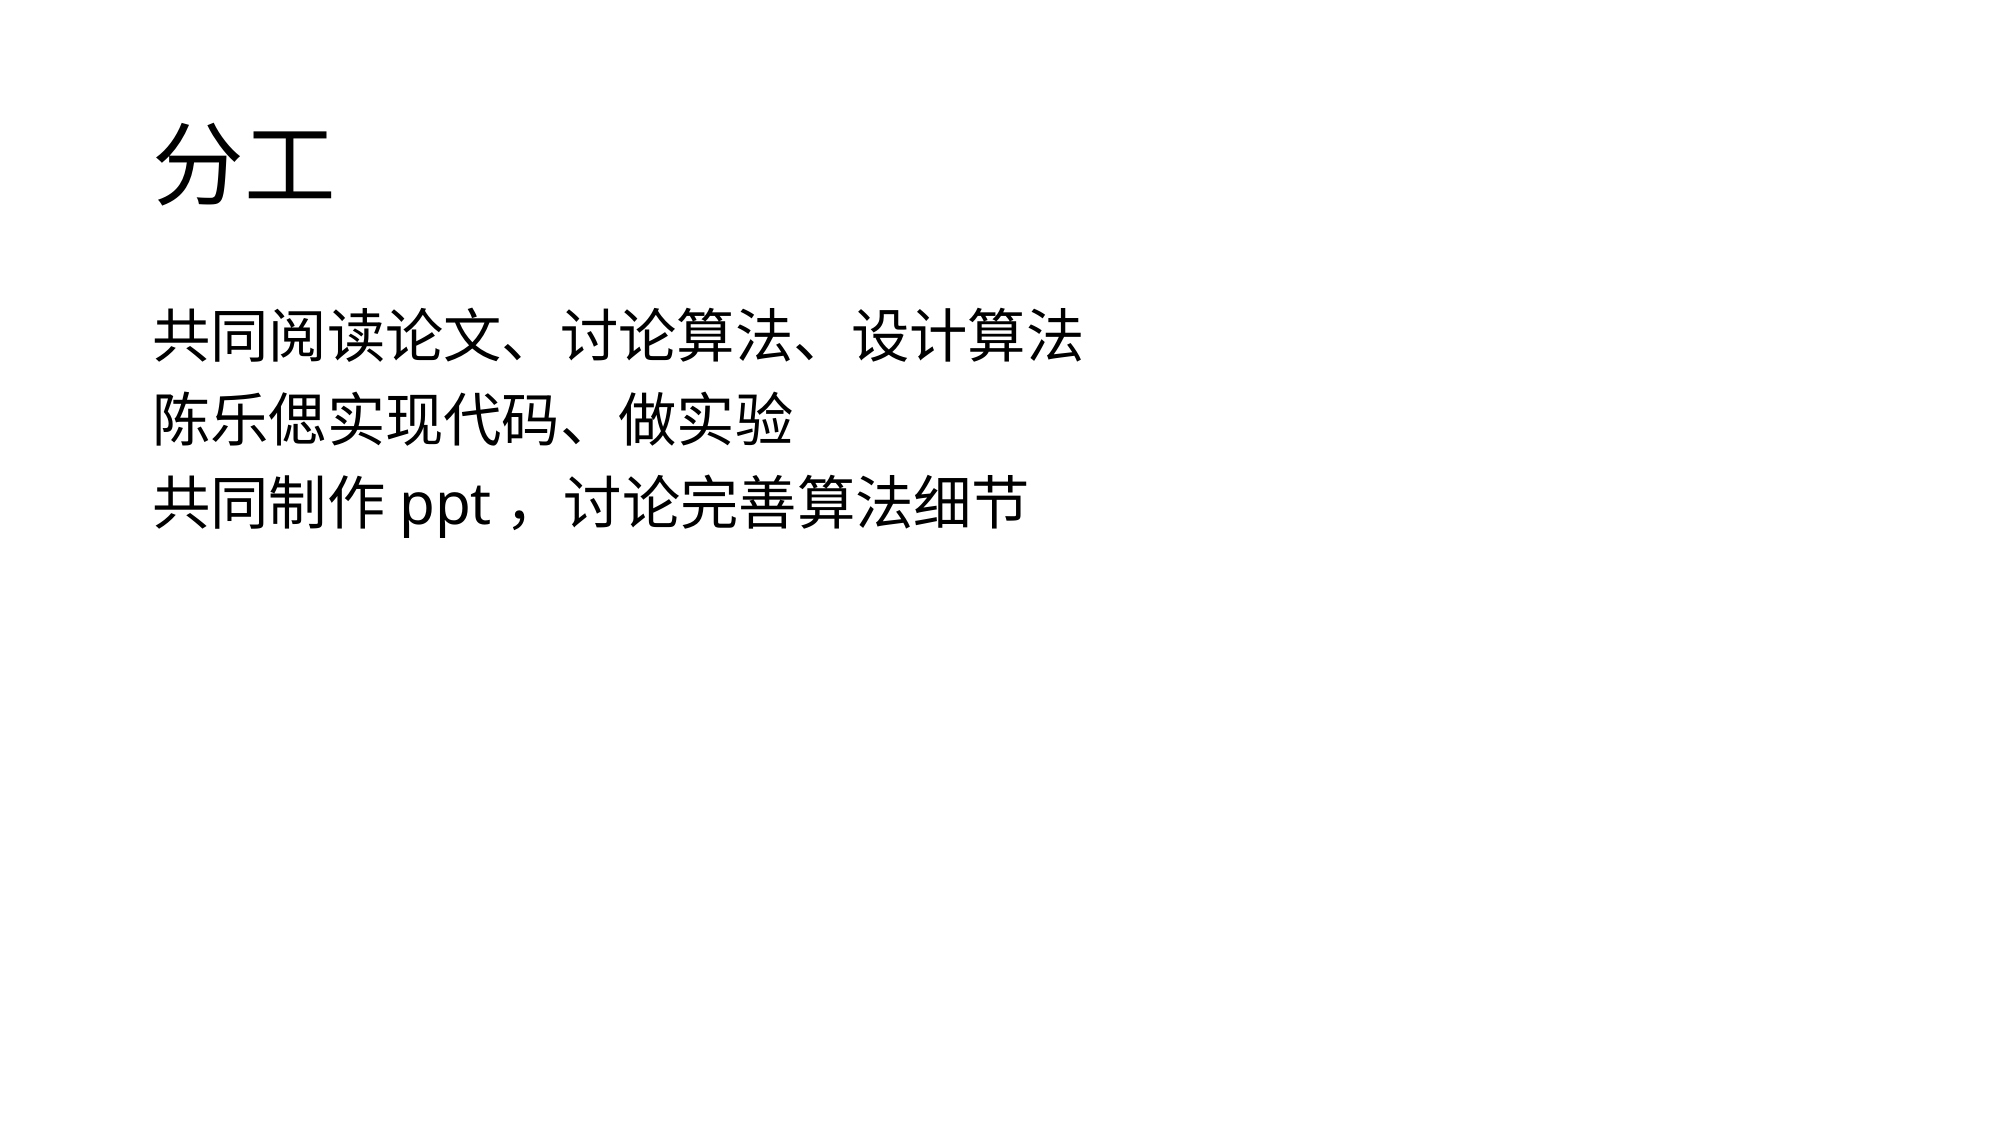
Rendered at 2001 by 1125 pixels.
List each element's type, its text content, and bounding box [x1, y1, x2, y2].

list 共同阅读论文、讨论算法、设计算法 陈乐偲实现代码、做实验 共同制作ppt，讨论完善算法细节 [137, 299, 1863, 1014]
title 分工 [137, 59, 1863, 278]
